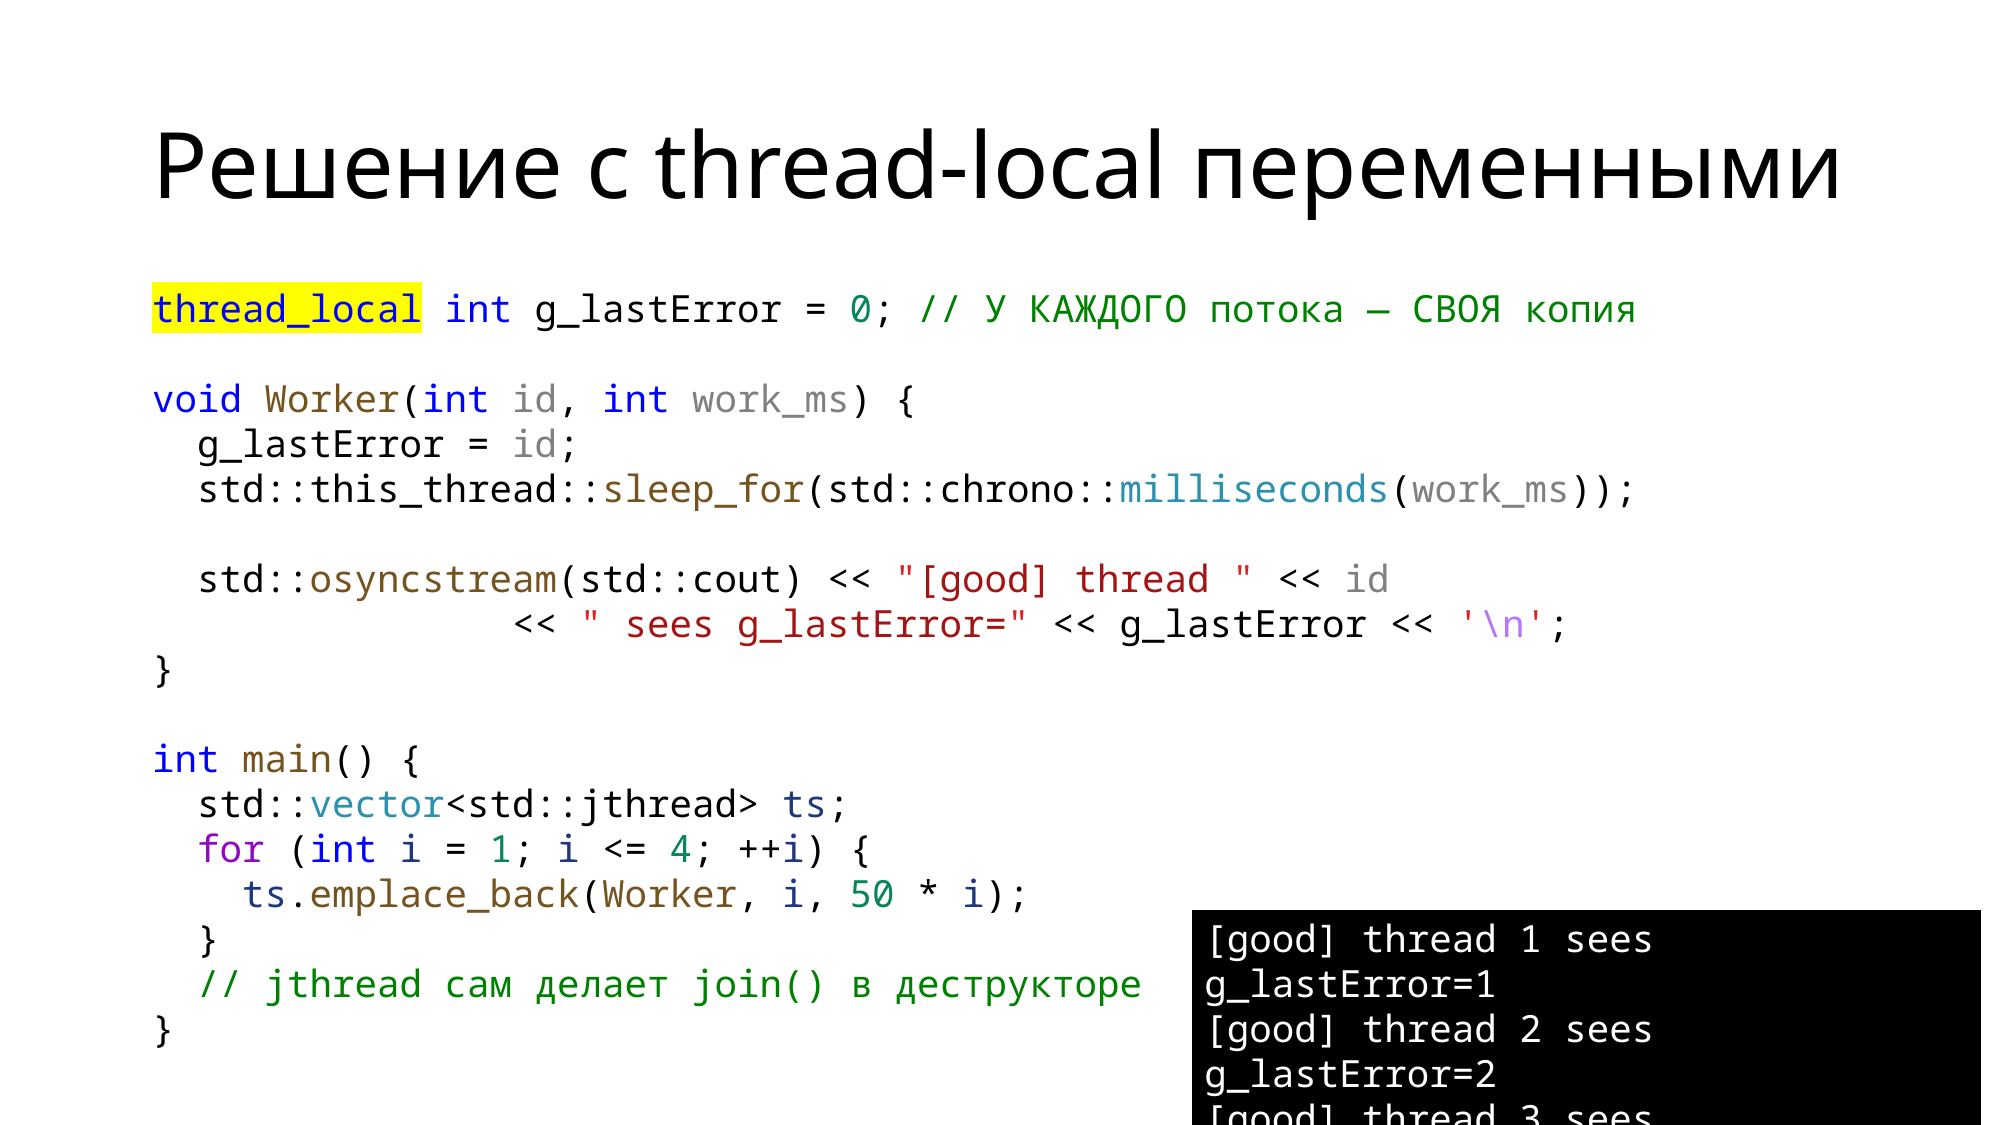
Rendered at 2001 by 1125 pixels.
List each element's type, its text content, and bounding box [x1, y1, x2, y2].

title Решение с thread-local переменными [137, 59, 1863, 277]
text_box [good] thread 1 sees g_lastError=1 [good] thread 2 sees g_lastError=2 [good] thread 3 sees g_lastError=3 [good] thread 4 sees g_lastError=4 [1188, 906, 1985, 1125]
text_box thread_local int g_lastError = 0; // У КАЖДОГО потока — СВОЯ копия void Worker(int id, int work_ms) { g_lastError = id; std::this_thread::sleep_for(std::chrono::milliseconds(work_ms)); std::osyncstream(std::cout) << "[good] thread " << id << " sees g_lastError=" << g_lastError << '\n'; } int main() { std::vector<std::jthread> ts; for (int i = 1; i <= 4; ++i) { ts.emplace_back(Worker, i, 50 * i); } // jthread сам делает join() в деструкторе } [137, 277, 1863, 1057]
